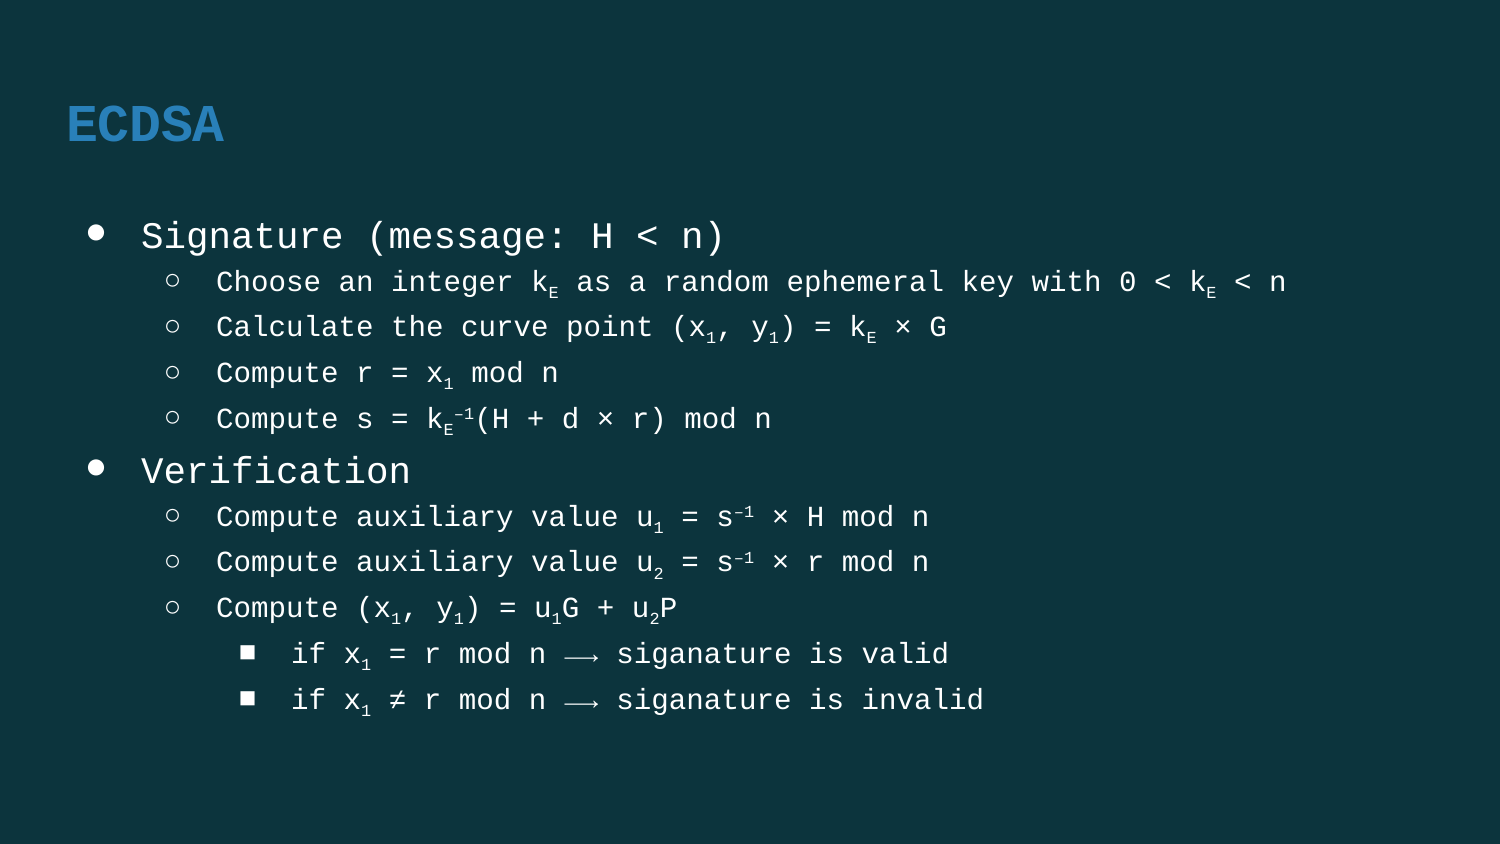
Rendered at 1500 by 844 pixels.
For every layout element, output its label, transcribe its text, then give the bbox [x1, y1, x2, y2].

title ECDSA [51, 72, 1449, 167]
list Signature (message: H < n) Choose an integer kE as a random ephemeral key with 0 < kE < n Calculate the curve point (x1, y1) = kE × G Compute r = x1 mod n Compute s = kE–1(H + d × r) mod n Verification Compute auxiliary value u1 = s–1 × H mod n Compute auxiliary value u2 = s–1 × r mod n Compute (x1, y1) = u1G + u2P if x1 = r mod n ⟶ siganature is valid if x1 ≠ r mod n ⟶ siganature is invalid [51, 189, 1449, 750]
